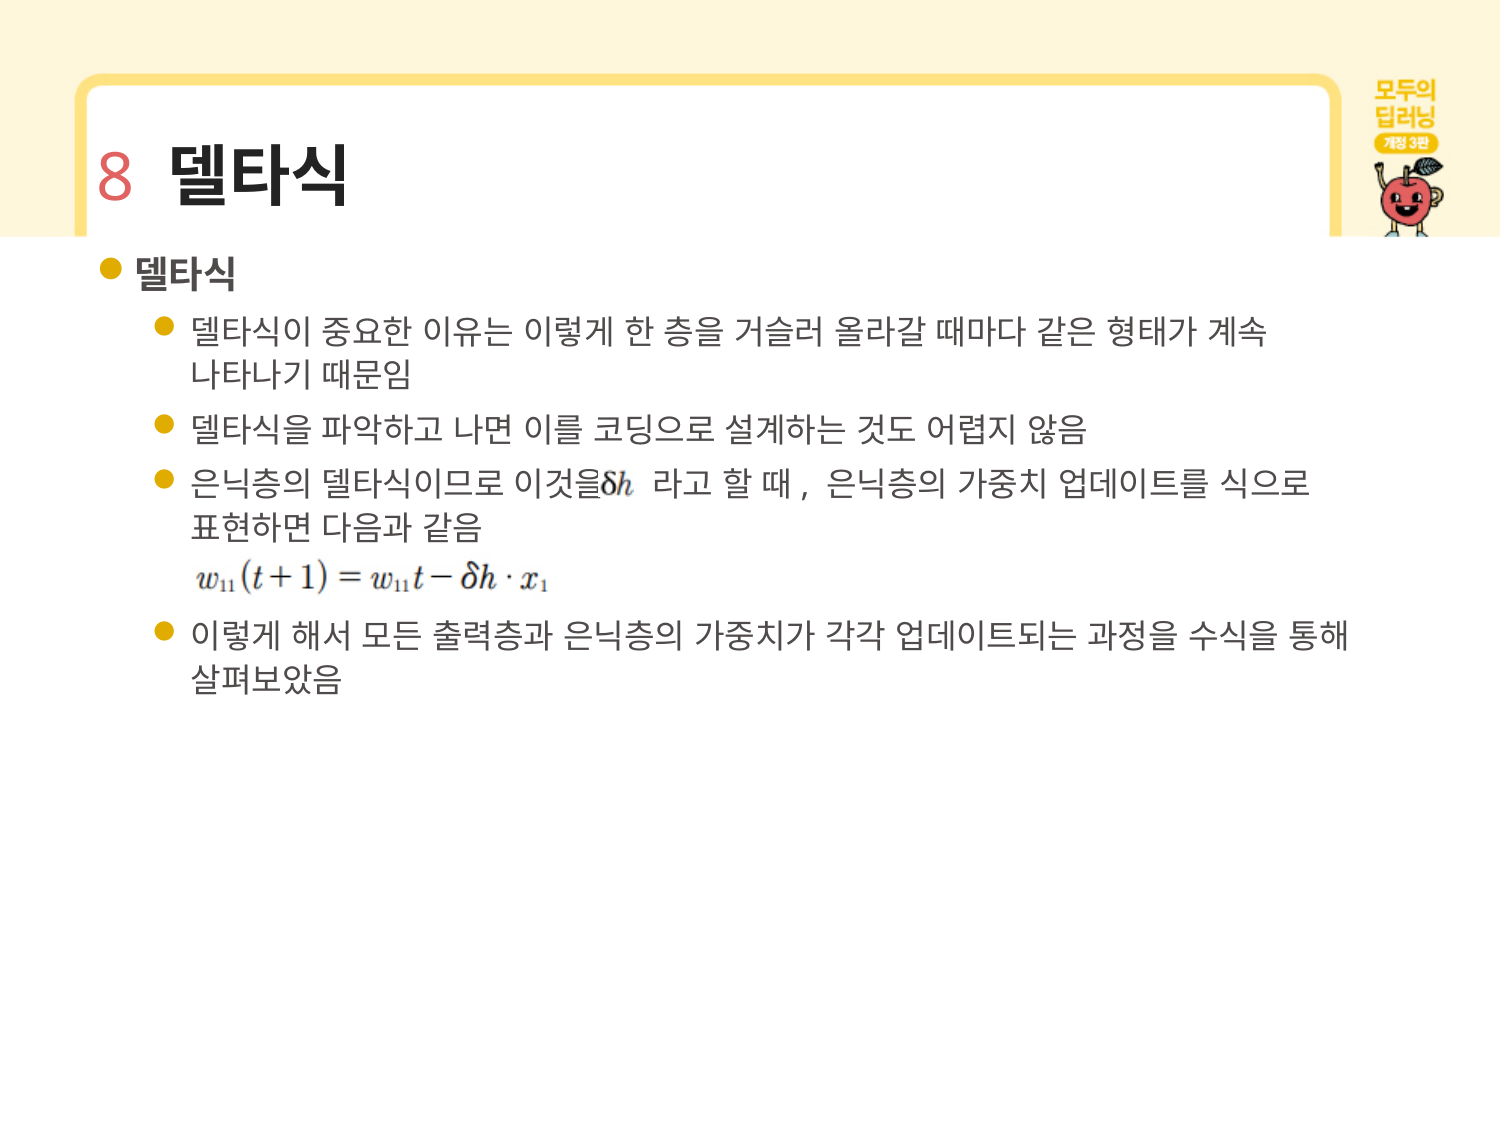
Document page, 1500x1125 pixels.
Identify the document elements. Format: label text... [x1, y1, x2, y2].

title 8 델타식 [81, 90, 1412, 222]
picture [0, 0, 1500, 1125]
list 델타식 델타식이 중요한 이유는 이렇게 한 층을 거슬러 올라갈 때마다 같은 형태가 계속 나타나기 때문임 델타식을 파악하고 나면 이를 코딩으로 설계하는 것도 어렵지 않음 은닉층의 델타식이므로 이것을 라고 할 때, 은닉층의 가중치 업데이트를 식으로 표현하면 다음과 같음 이렇게 해서 모든 출력층과 은닉층의 가중치가 각각 업데이트되는 과정을 수식을 통해 살펴보았음 [81, 239, 1384, 1054]
